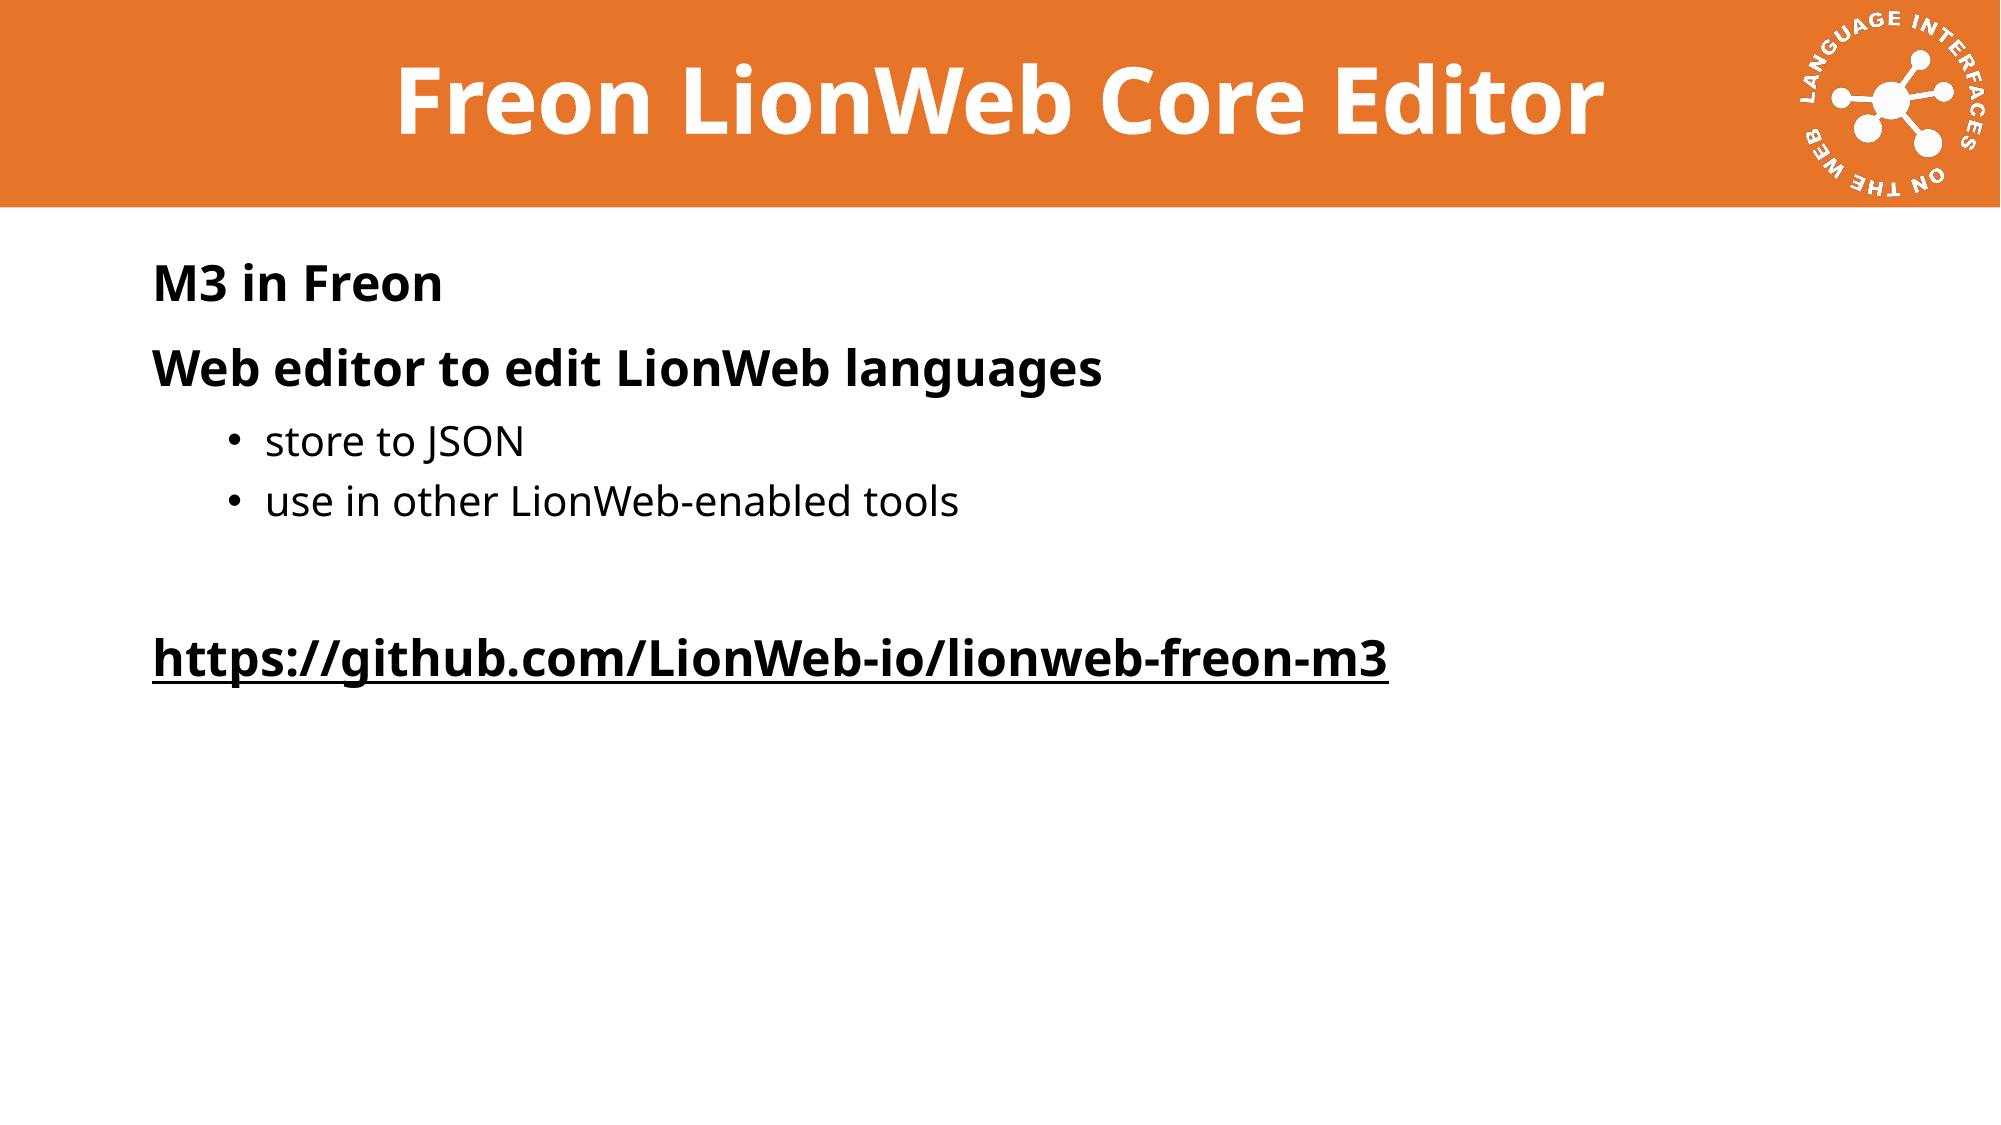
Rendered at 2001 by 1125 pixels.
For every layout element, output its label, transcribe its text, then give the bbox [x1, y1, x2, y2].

title Freon LionWeb Core Editor [0, 0, 2000, 208]
picture [1799, 11, 1985, 197]
list M3 in Freon Web editor to edit LionWeb languages store to JSON use in other LionWeb-enabled tools https://github.com/LionWeb-io/lionweb-freon-m3 [137, 243, 1863, 1042]
